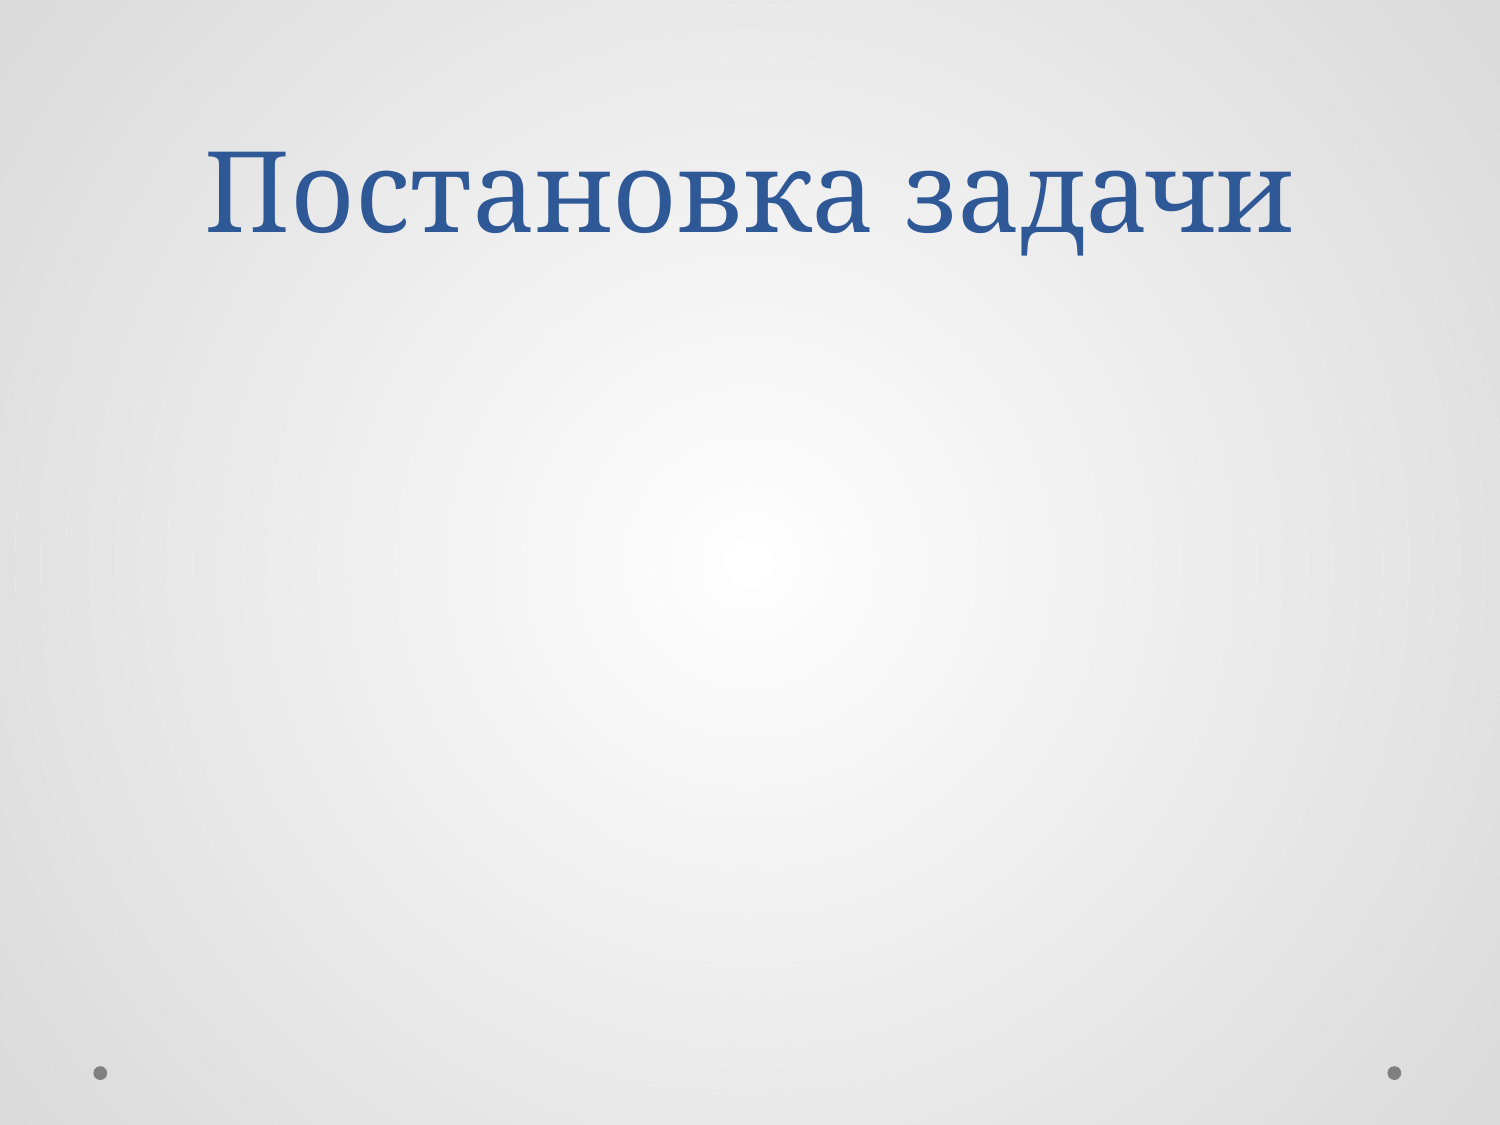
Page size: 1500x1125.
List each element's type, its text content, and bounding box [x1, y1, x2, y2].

title Постановка задачи [75, 0, 1425, 263]
